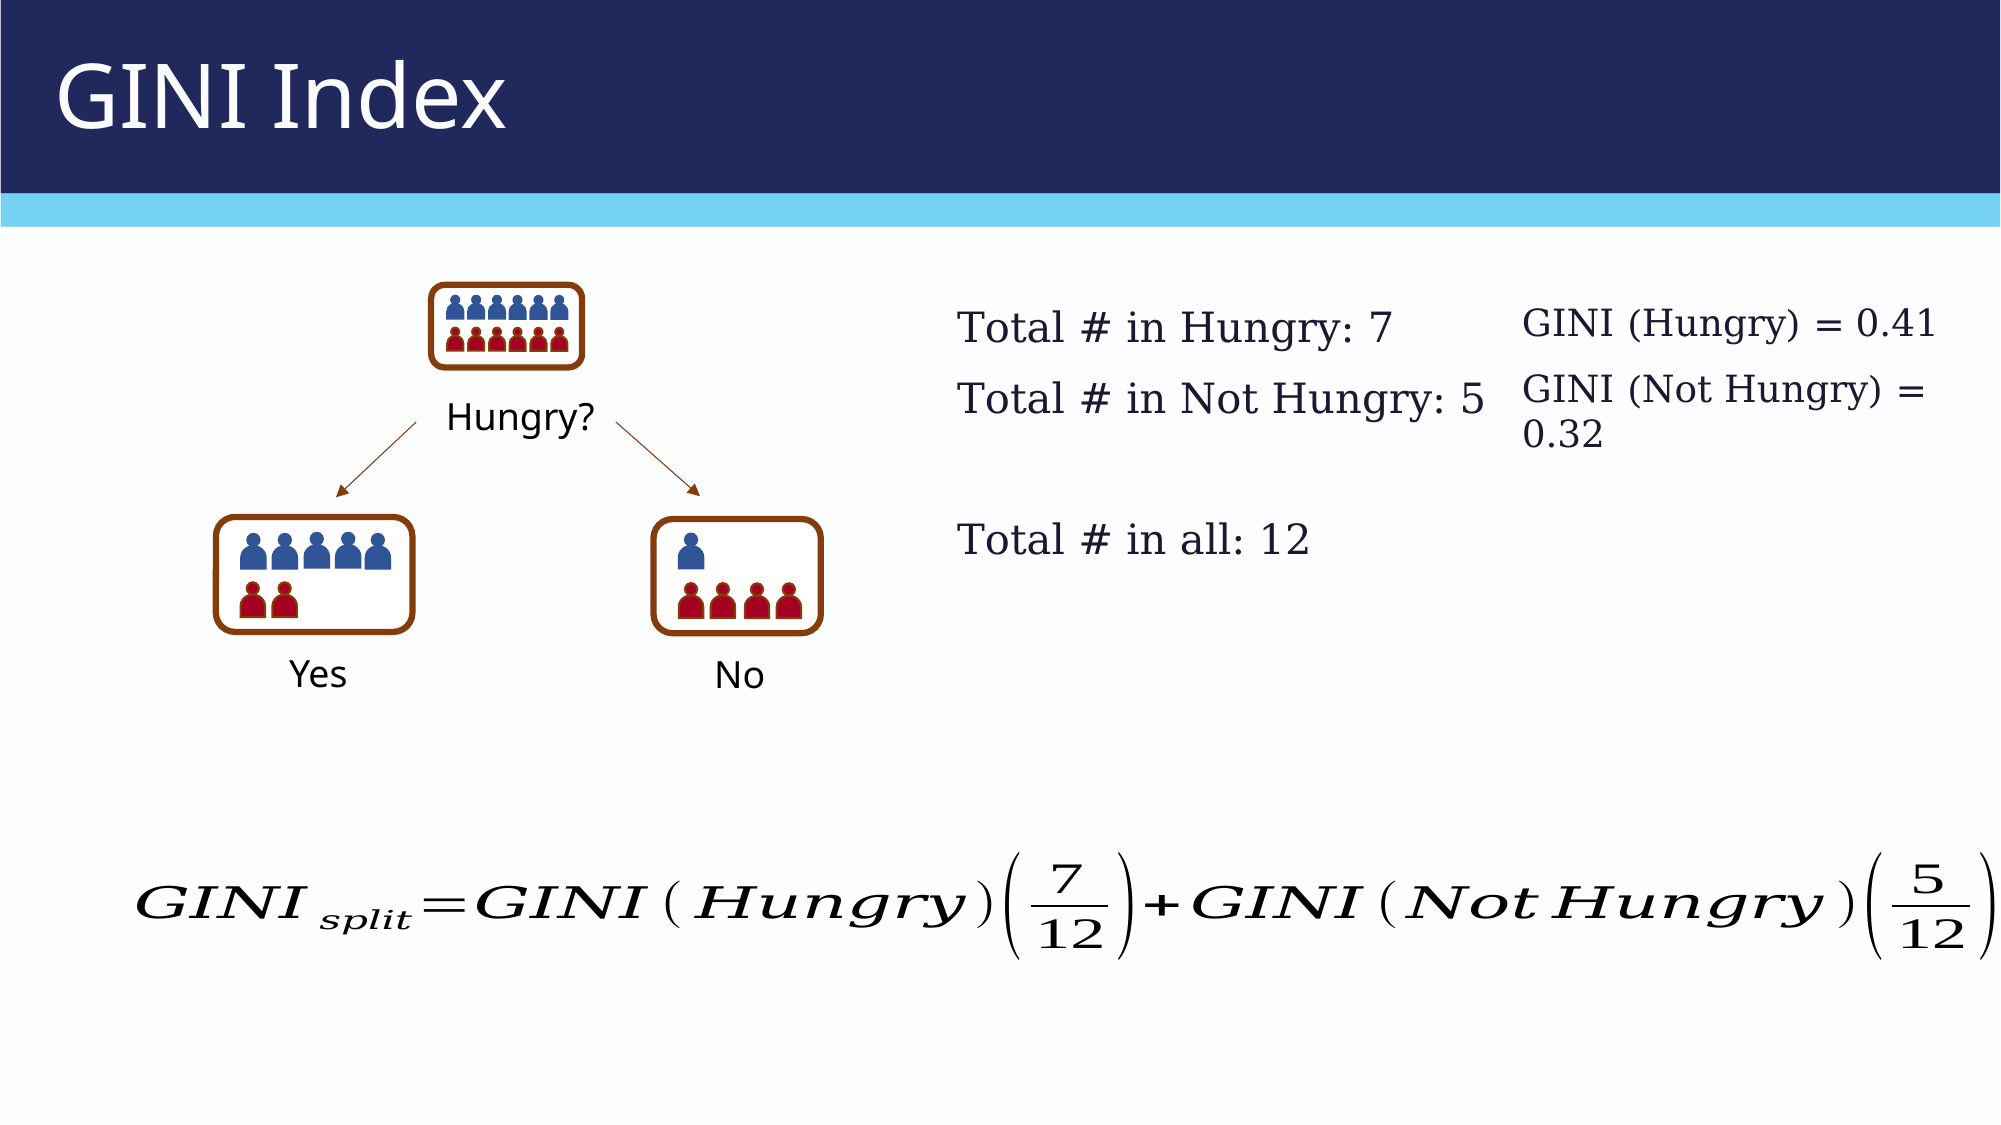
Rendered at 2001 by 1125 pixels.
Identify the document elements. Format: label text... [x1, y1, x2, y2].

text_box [615, 422, 700, 497]
text_box GINI (Hungry) = 0.41 GINI (Not Hungry) = 0.32 [1506, 291, 1966, 497]
text_box Hungry? [431, 385, 614, 446]
text_box Total # in Hungry: 7 Total # in Not Hungry: 5 Total # in all: 12 [942, 292, 1618, 668]
title GINI Index [34, 31, 1966, 164]
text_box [215, 516, 413, 632]
text_box No [661, 643, 818, 704]
picture [0, 0, 2001, 1125]
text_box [335, 422, 417, 498]
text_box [653, 519, 821, 634]
text_box Yes [240, 642, 397, 703]
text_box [431, 284, 583, 368]
